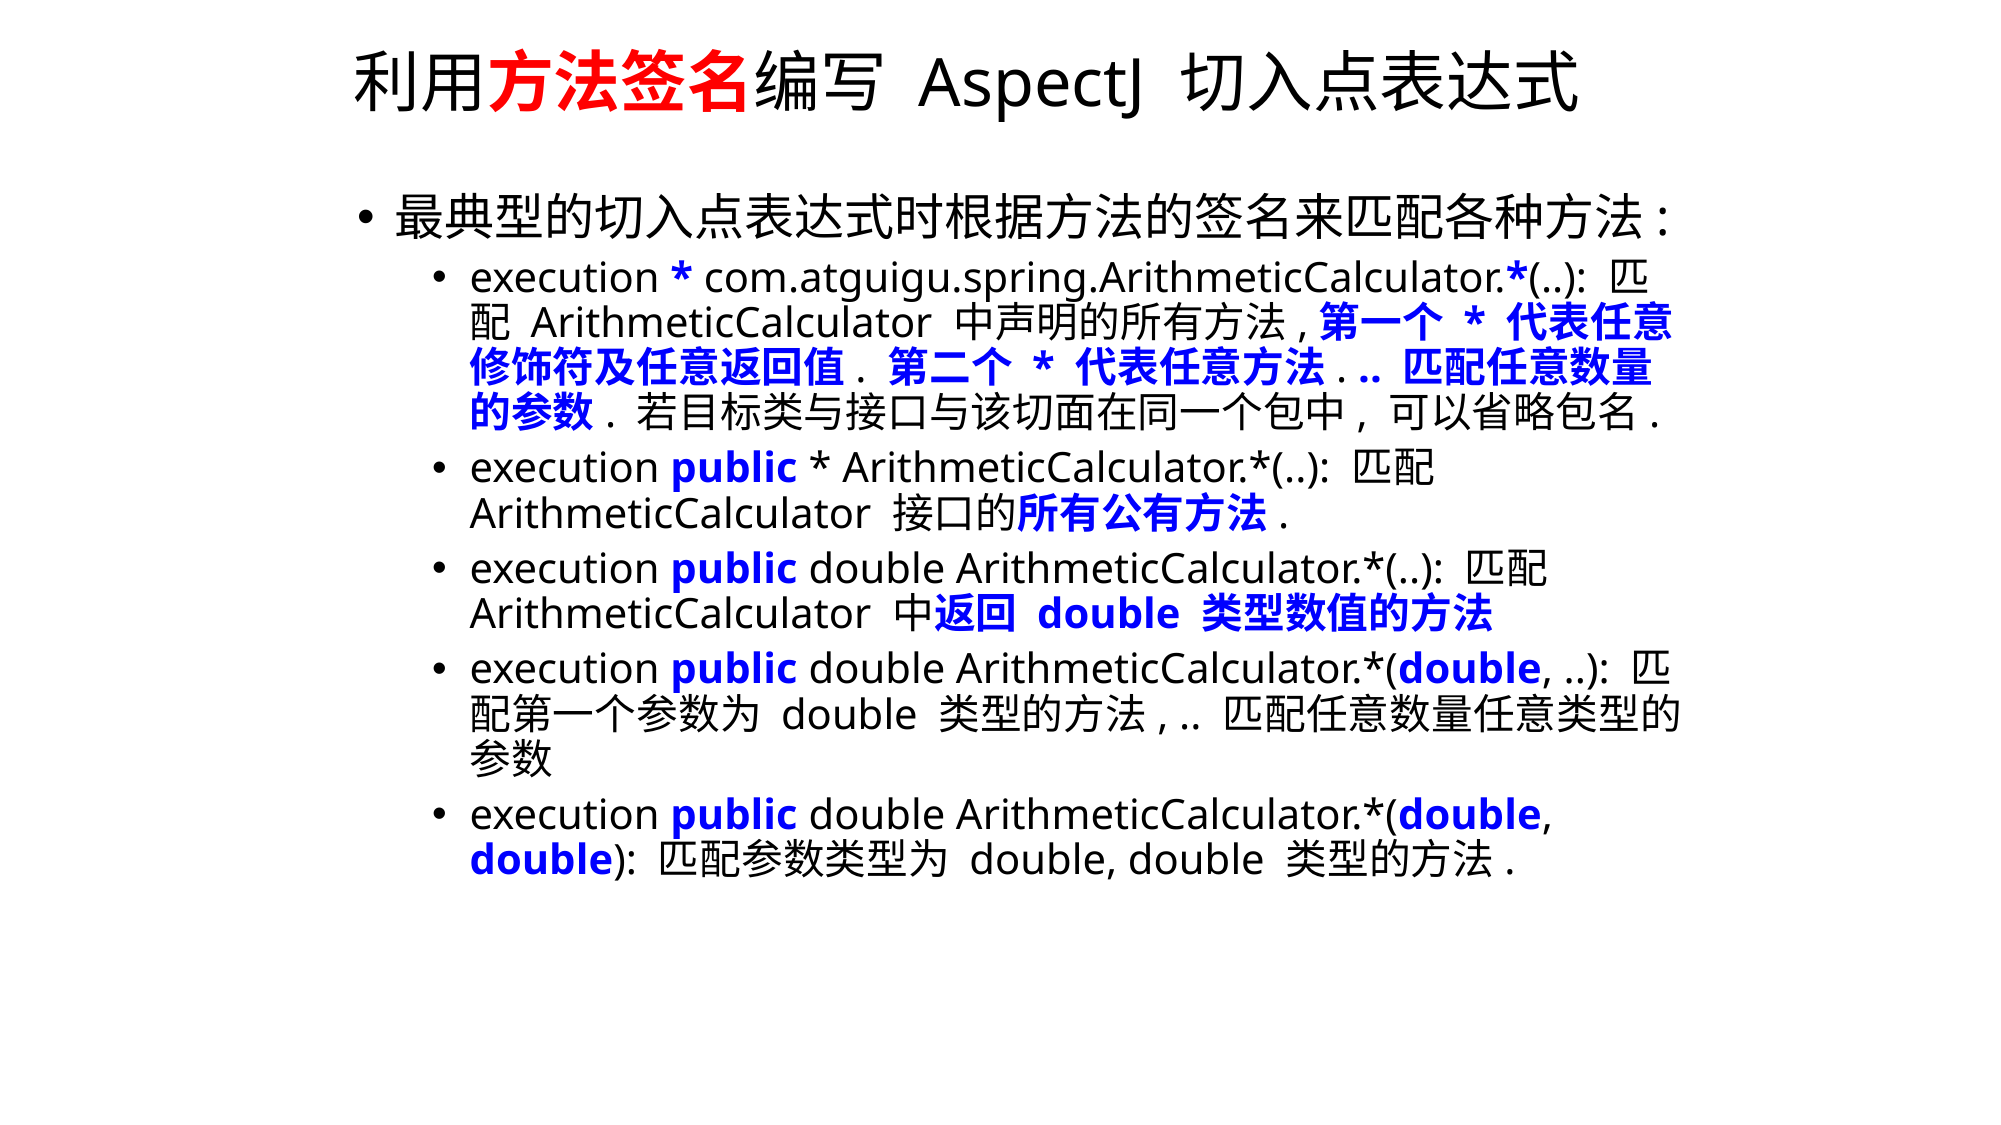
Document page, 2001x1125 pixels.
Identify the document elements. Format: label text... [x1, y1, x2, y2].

list 最典型的切入点表达式时根据方法的签名来匹配各种方法: execution * com.atguigu.spring.ArithmeticCalculator.*(..): 匹配 ArithmeticCalculator 中声明的所有方法,第一个 * 代表任意修饰符及任意返回值. 第二个 * 代表任意方法. .. 匹配任意数量的参数. 若目标类与接口与该切面在同一个包中, 可以省略包名. execution public * ArithmeticCalculator.*(..): 匹配 ArithmeticCalculator 接口的所有公有方法. execution public double ArithmeticCalculator.*(..): 匹配 ArithmeticCalculator 中返回 double 类型数值的方法 execution public double ArithmeticCalculator.*(double, ..): 匹配第一个参数为 double 类型的方法, .. 匹配任意数量任意类型的参数 execution public double ArithmeticCalculator.*(double, double): 匹配参数类型为 double, double 类型的方法. [342, 184, 1701, 998]
title 利用方法签名编写 AspectJ 切入点表达式 [338, 7, 1662, 163]
